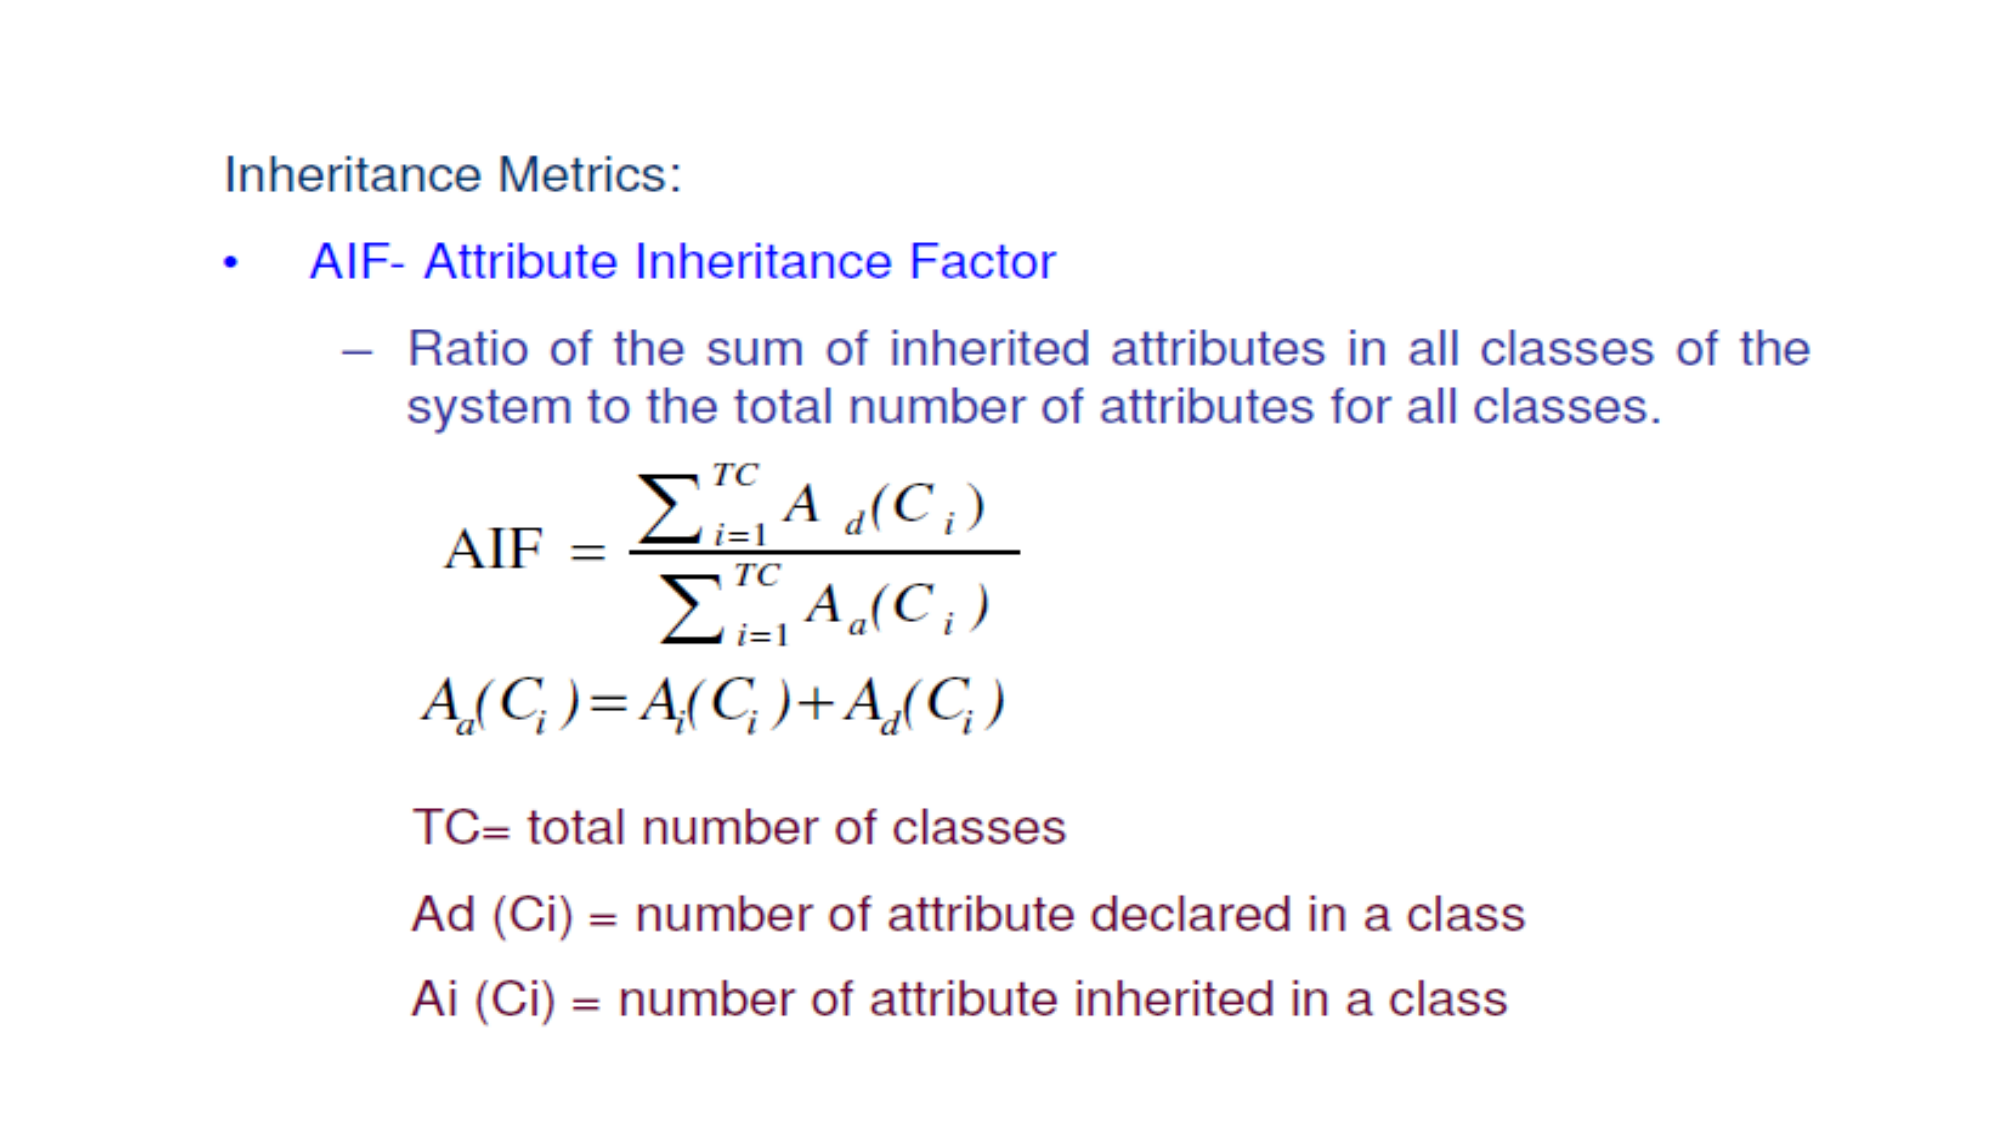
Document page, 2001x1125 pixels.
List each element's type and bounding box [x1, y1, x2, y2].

picture [161, 103, 1847, 1043]
